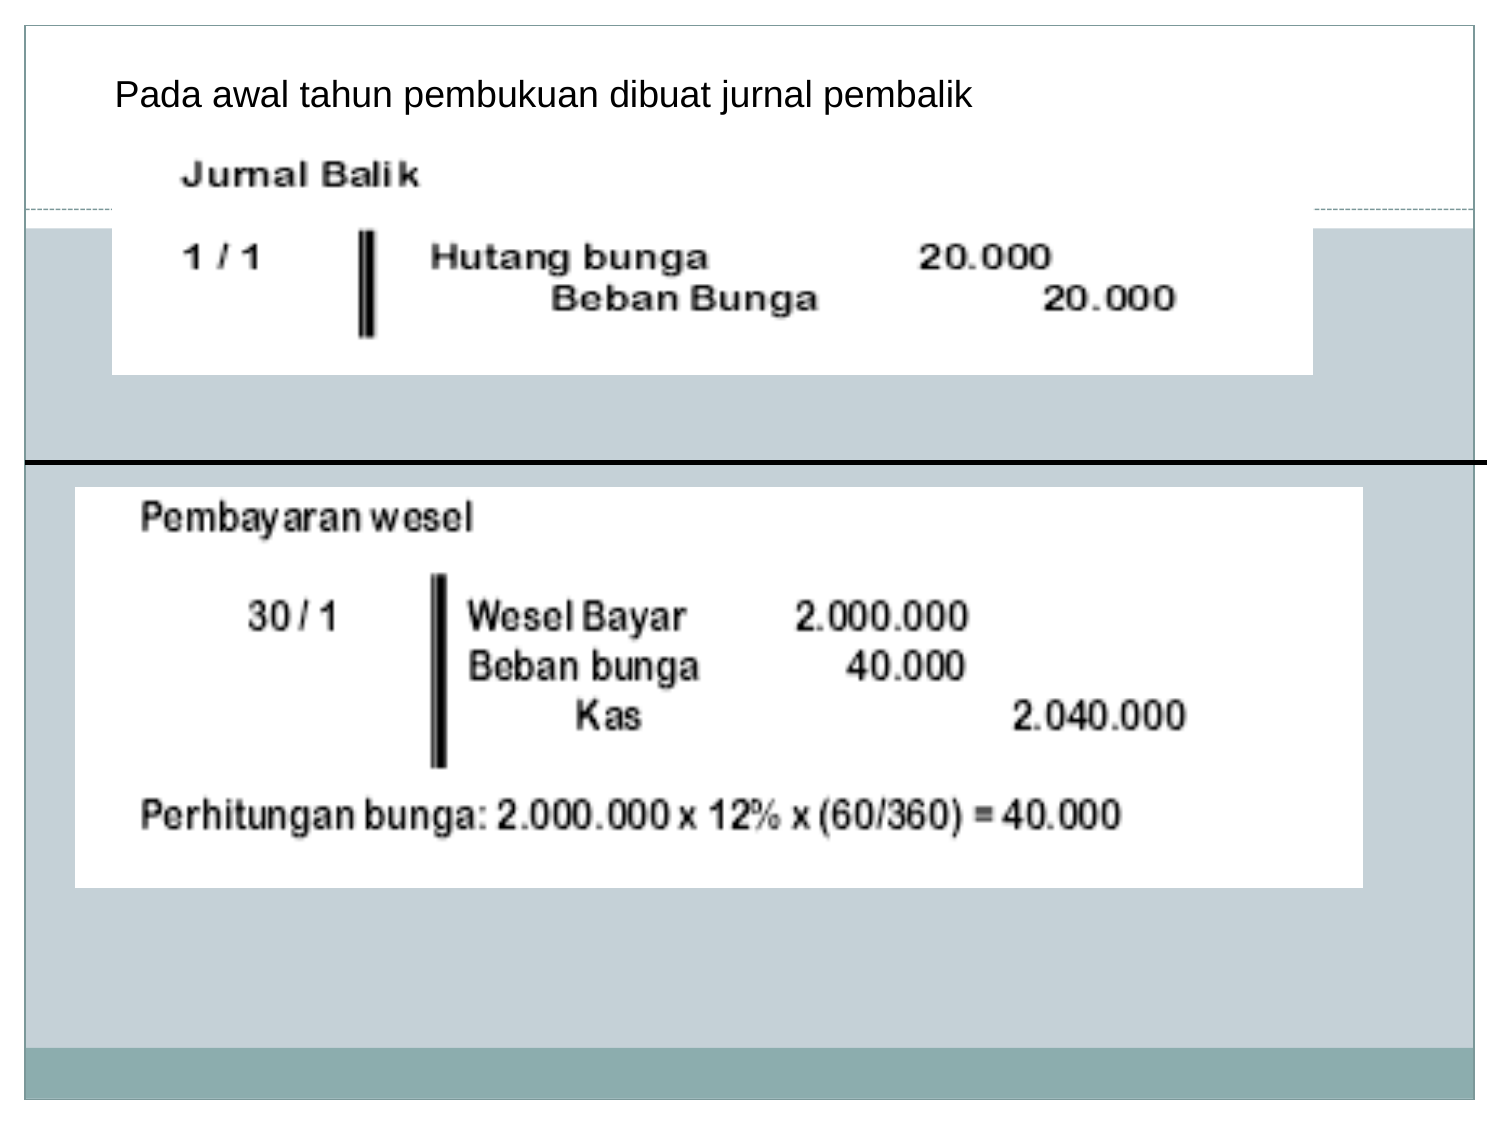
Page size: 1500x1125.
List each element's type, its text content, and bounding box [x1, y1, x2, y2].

picture [112, 137, 1313, 376]
picture [74, 487, 1363, 888]
text_box Pada awal tahun pembukuan dibuat jurnal pembalik [99, 62, 1075, 123]
